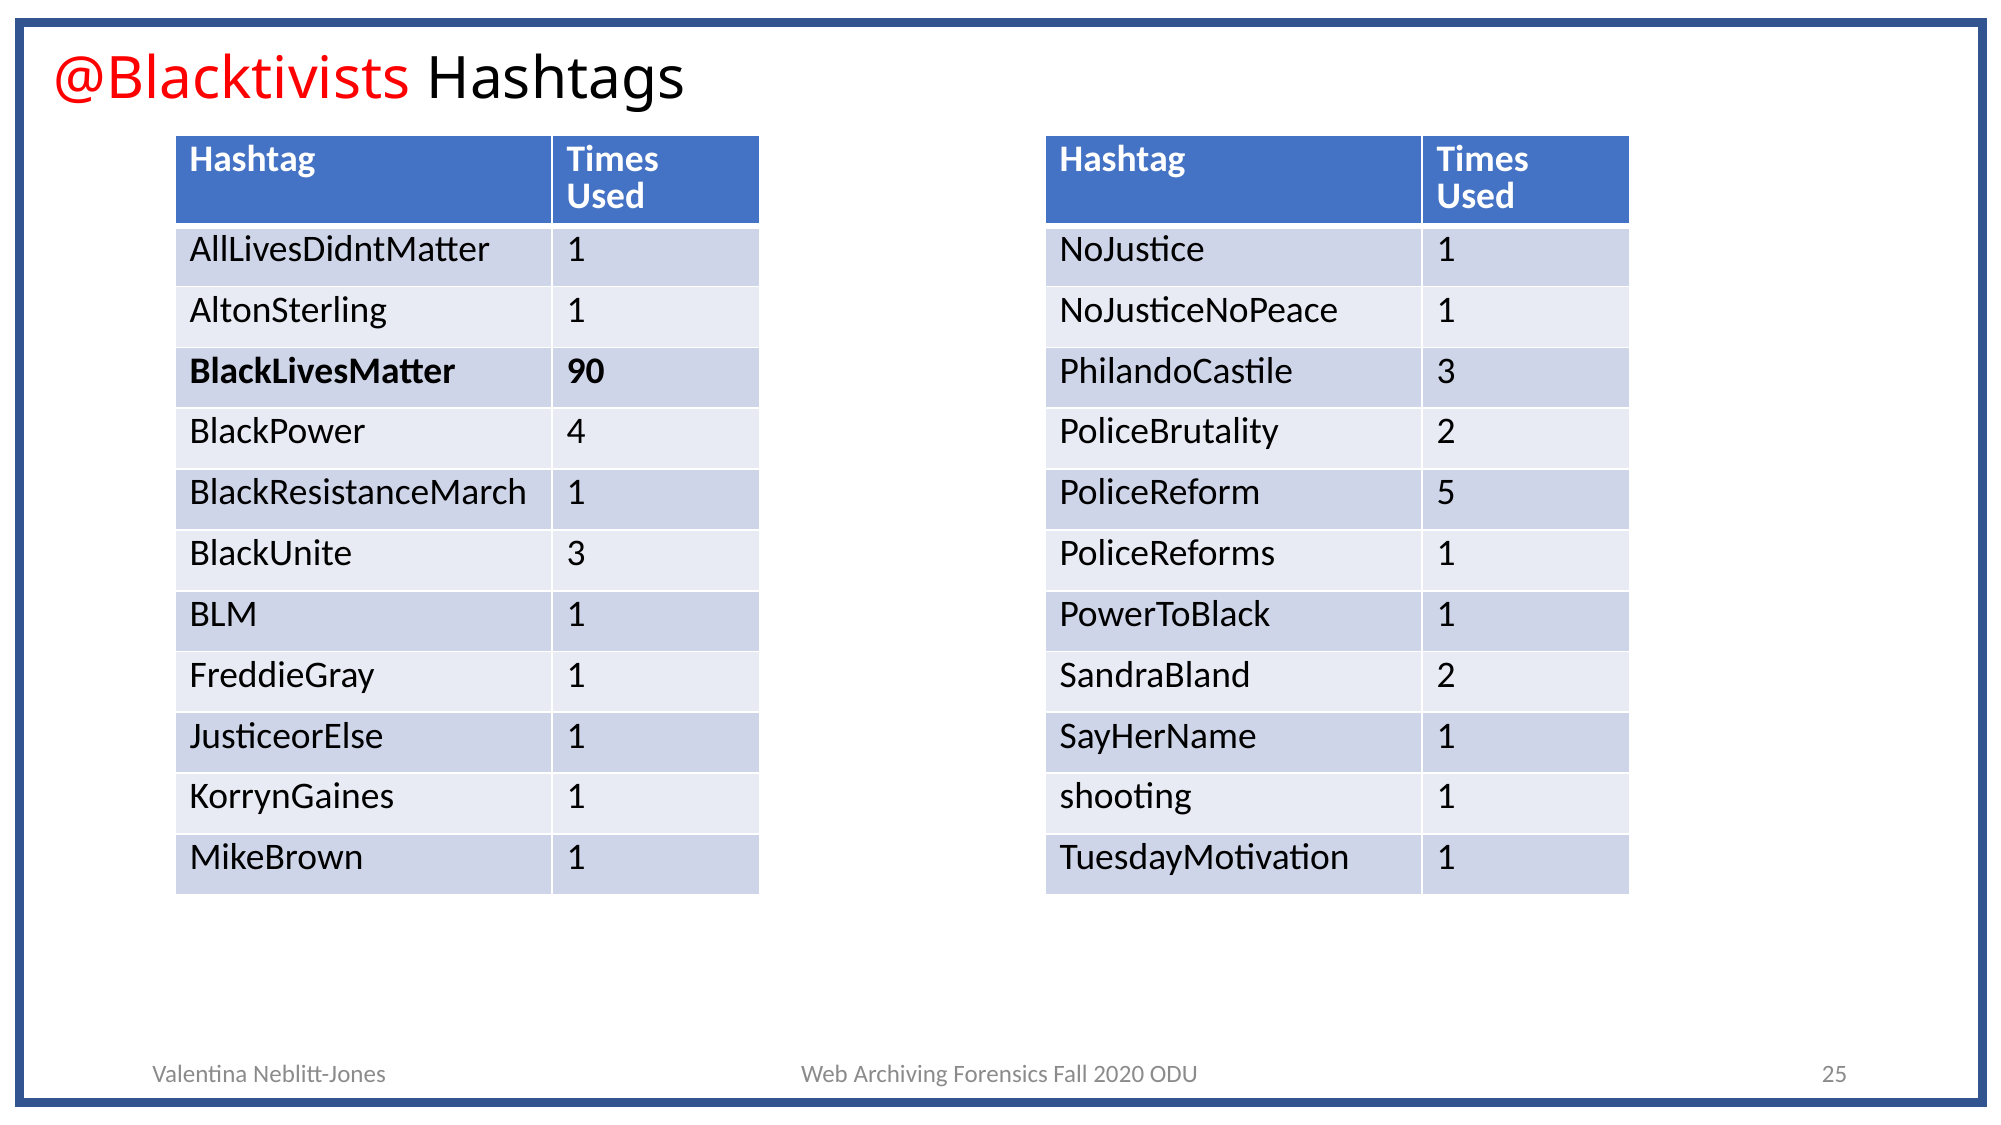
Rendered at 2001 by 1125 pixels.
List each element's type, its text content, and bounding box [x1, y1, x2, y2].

table_header Hashtag [1046, 136, 1421, 223]
table_cell TuesdayMotivation [1046, 835, 1421, 894]
table_cell AllLivesDidntMatter [176, 229, 551, 286]
table_cell 1 [553, 592, 759, 651]
table_header Hashtag [176, 136, 551, 223]
table_cell BlackUnite [176, 531, 551, 590]
table_cell BLM [176, 592, 551, 651]
table_cell 4 [553, 409, 759, 468]
table_cell 2 [1423, 652, 1629, 711]
table_cell FreddieGray [176, 652, 551, 711]
table_cell PoliceBrutality [1046, 409, 1421, 468]
table_cell 1 [1423, 713, 1629, 772]
table_cell NoJustice [1046, 229, 1421, 286]
table_cell KorrynGaines [176, 774, 551, 833]
table_cell 1 [553, 774, 759, 833]
table_cell PowerToBlack [1046, 592, 1421, 651]
table_cell BlackResistanceMarch [176, 470, 551, 529]
table_cell 1 [553, 835, 759, 894]
table_cell shooting [1046, 774, 1421, 833]
table_cell 1 [553, 470, 759, 529]
table_header Times Used [1423, 136, 1629, 223]
table_cell 1 [1423, 592, 1629, 651]
table_cell BlackLivesMatter [176, 348, 551, 407]
slide_number Valentina Neblitt-Jones [137, 1042, 588, 1103]
footer Web Archiving Forensics Fall 2020 ODU [662, 1042, 1338, 1103]
table_cell 1 [553, 287, 759, 347]
table_cell 1 [1423, 835, 1629, 894]
table_cell PoliceReforms [1046, 531, 1421, 590]
title @Blacktivists Hashtags [38, 40, 897, 120]
table_cell 5 [1423, 470, 1629, 529]
table_header Times Used [553, 136, 759, 223]
table_cell BlackPower [176, 409, 551, 468]
table_cell 3 [553, 531, 759, 590]
table_cell MikeBrown [176, 835, 551, 894]
table_cell NoJusticeNoPeace [1046, 287, 1421, 347]
table_cell AltonSterling [176, 287, 551, 347]
table_cell 1 [1423, 287, 1629, 347]
table_cell 90 [553, 348, 759, 407]
table_cell 1 [1423, 229, 1629, 286]
table_cell 3 [1423, 348, 1629, 407]
table_cell PoliceReform [1046, 470, 1421, 529]
table_cell JusticeorElse [176, 713, 551, 772]
table_cell 1 [553, 652, 759, 711]
table_cell 2 [1423, 409, 1629, 468]
table_cell PhilandoCastile [1046, 348, 1421, 407]
table_cell 1 [553, 713, 759, 772]
table_cell SayHerName [1046, 713, 1421, 772]
slide_number 25 [1412, 1042, 1863, 1103]
table_cell SandraBland [1046, 652, 1421, 711]
table_cell 1 [1423, 531, 1629, 590]
table_cell 1 [553, 229, 759, 286]
table_cell 1 [1423, 774, 1629, 833]
